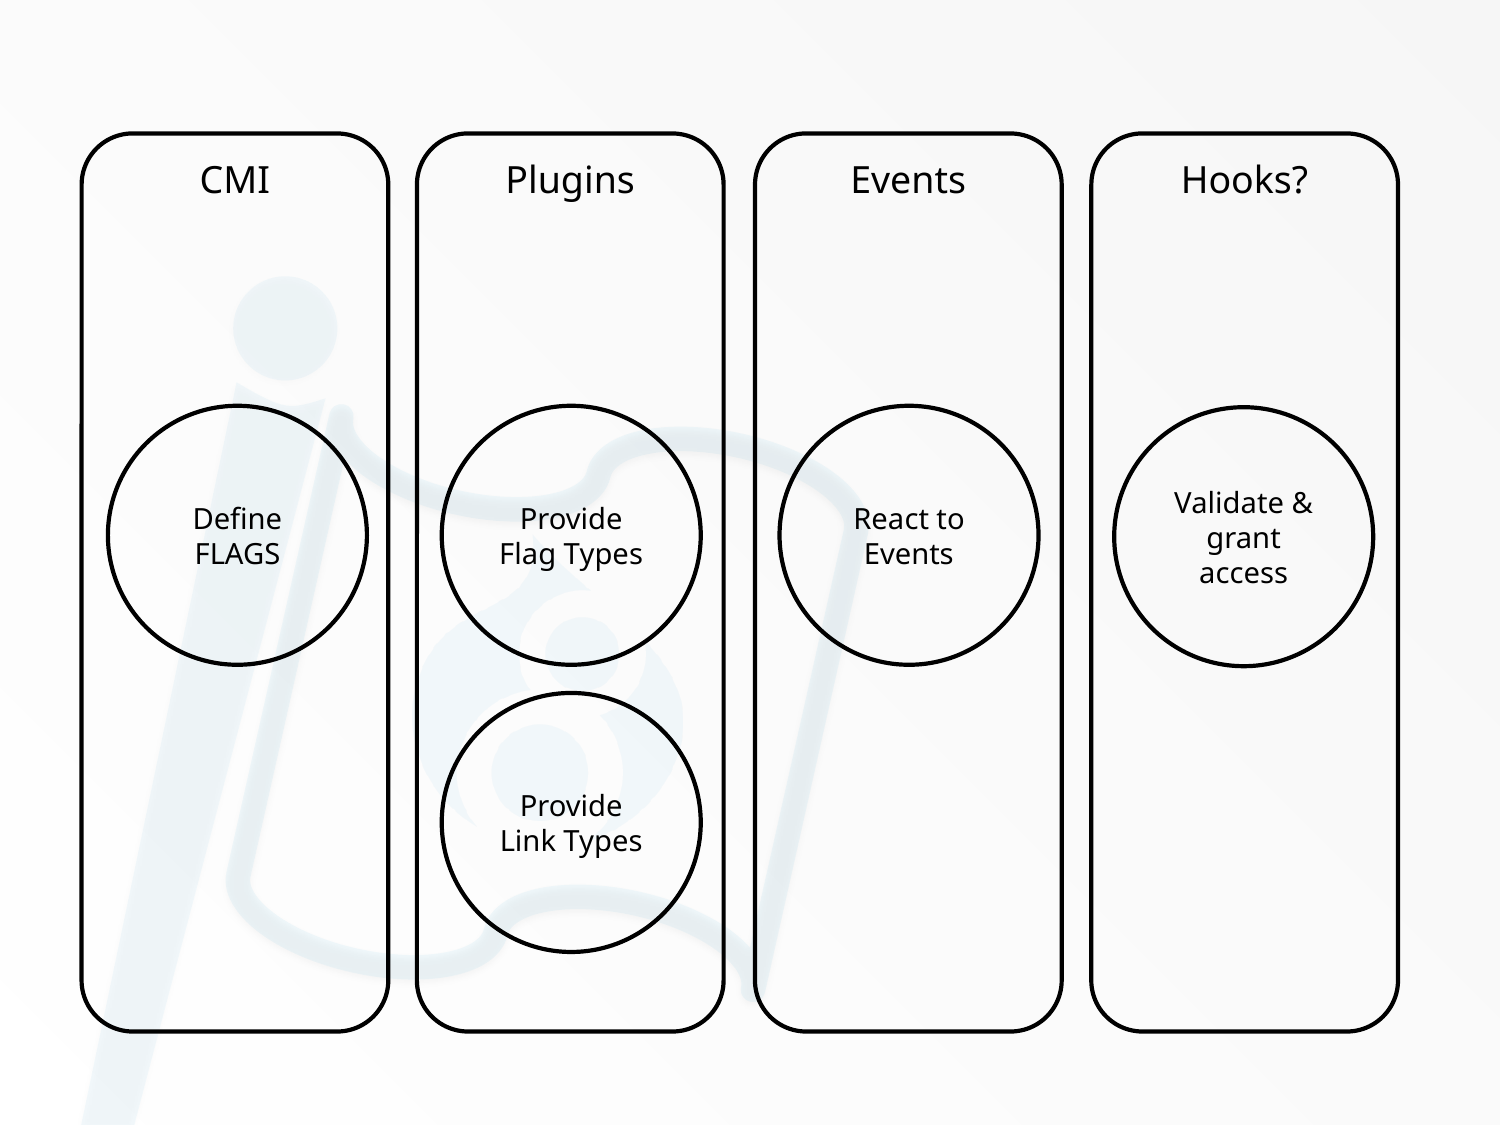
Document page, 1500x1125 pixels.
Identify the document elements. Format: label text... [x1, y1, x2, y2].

text_box CMI [79, 131, 391, 1034]
text_box Hooks? [1089, 131, 1401, 1034]
text_box Plugins [414, 131, 726, 1034]
text_box Events [752, 131, 1064, 1034]
text_box Define FLAGS [105, 403, 370, 667]
